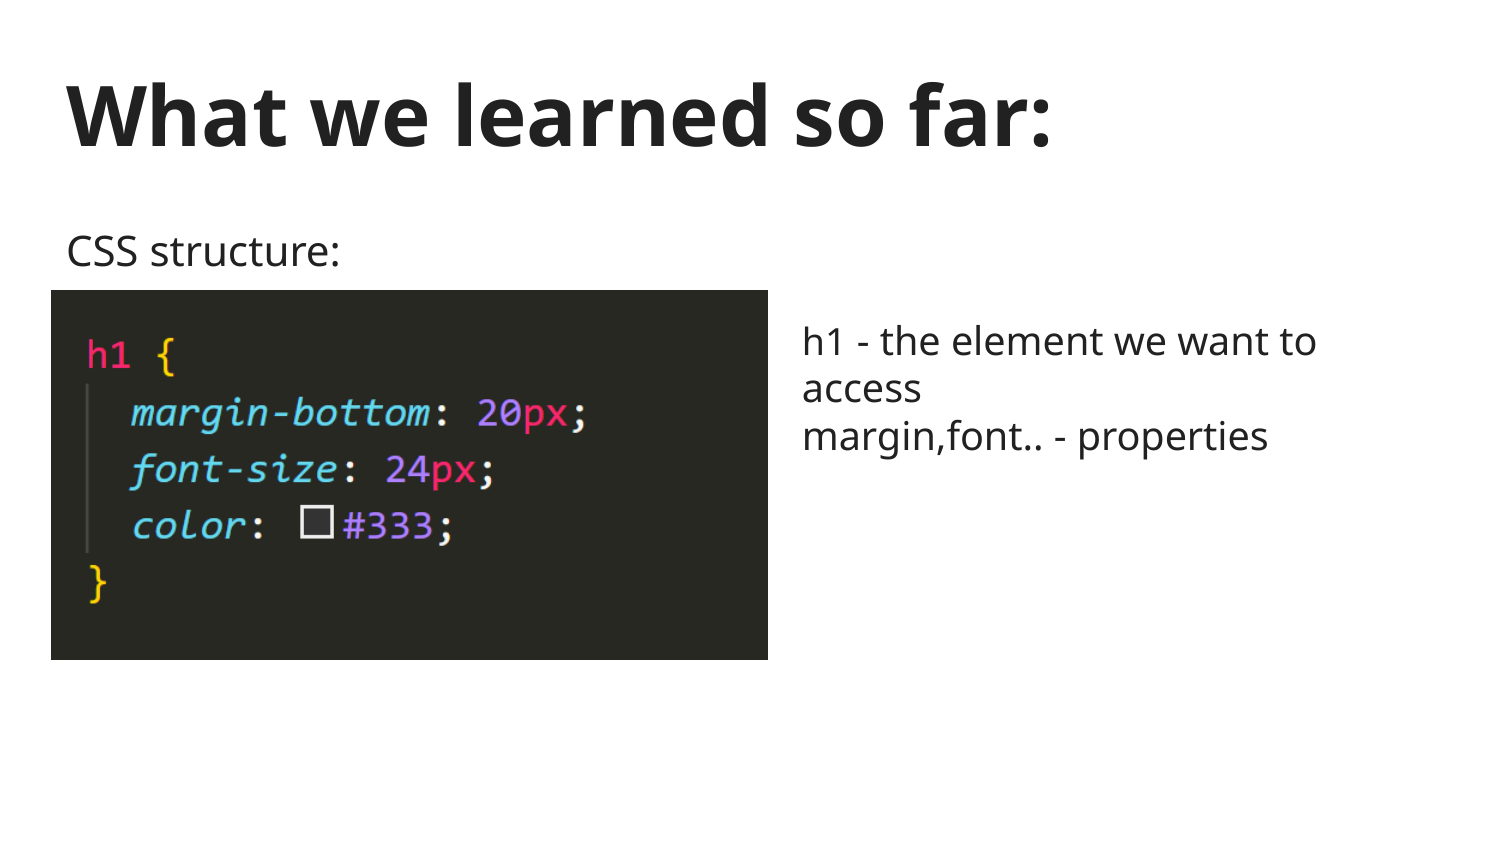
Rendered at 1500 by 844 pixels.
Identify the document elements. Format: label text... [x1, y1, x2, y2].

text_box h1 - the element we want to access margin,font.. - properties [786, 300, 1443, 473]
picture [50, 290, 768, 661]
list CSS structure: [51, 201, 1449, 291]
title What we learned so far: [51, 48, 1449, 180]
